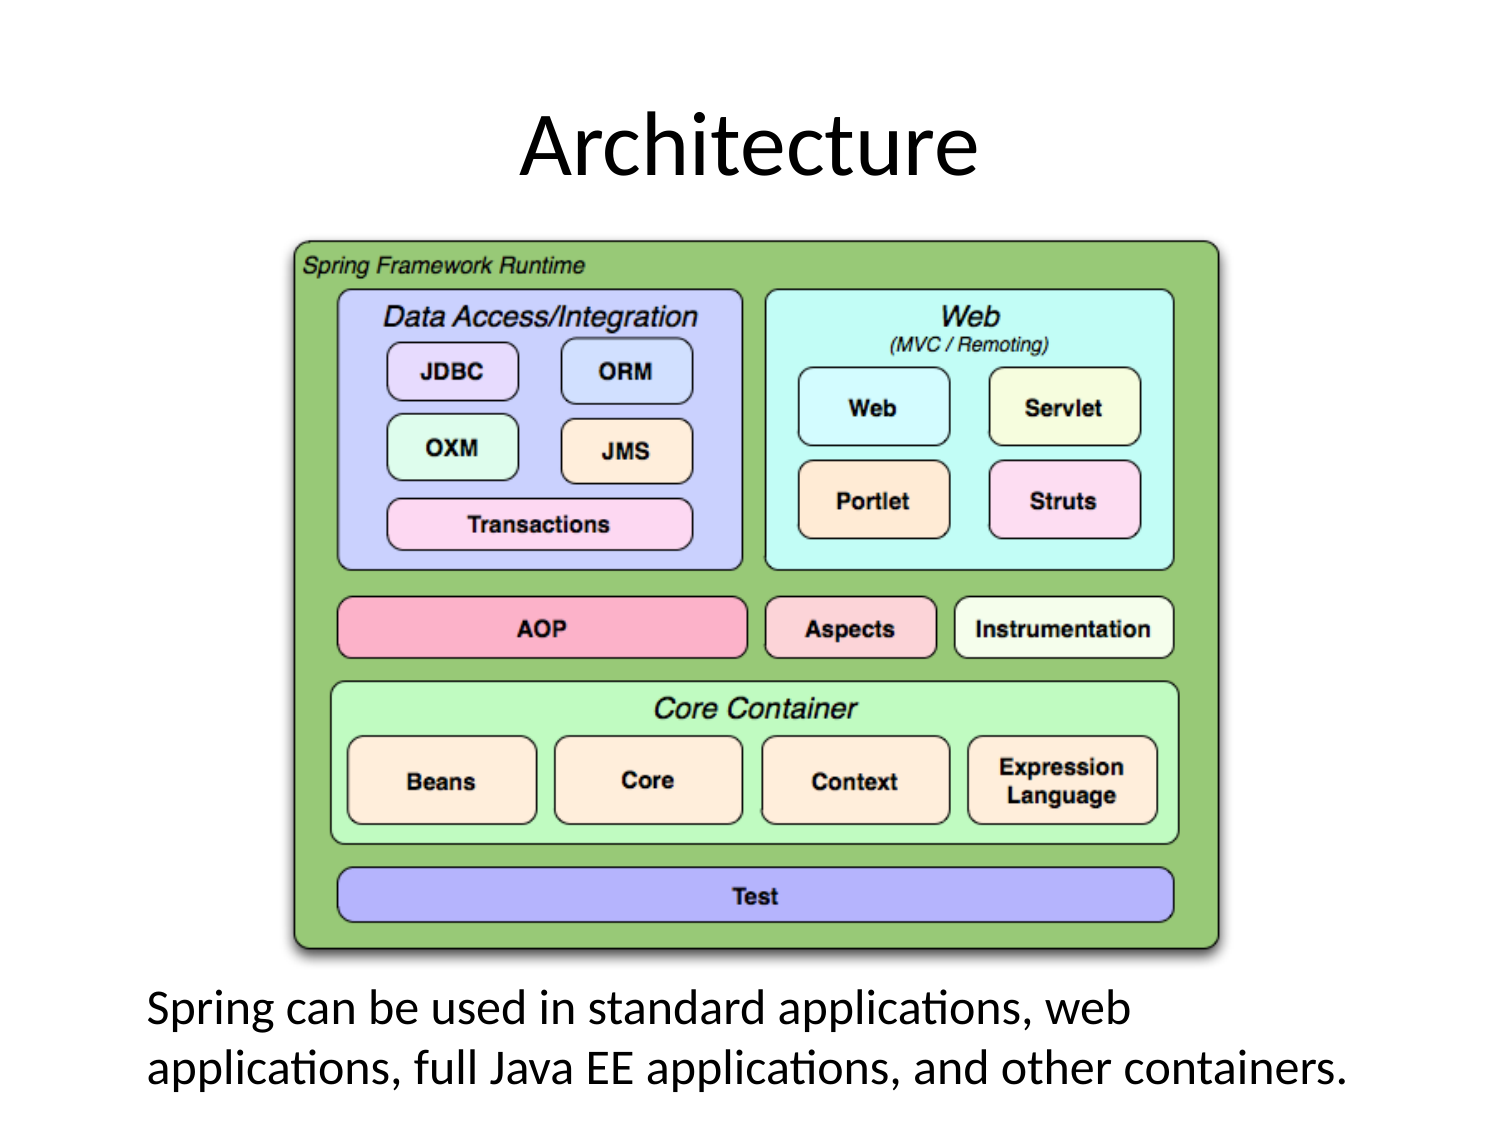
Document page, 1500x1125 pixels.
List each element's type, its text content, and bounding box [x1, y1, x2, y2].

title Architecture [75, 45, 1425, 233]
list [265, 229, 1245, 973]
text_box Spring can be used in standard applications, web applications, full Java EE applications, and other containers. [131, 967, 1398, 1102]
